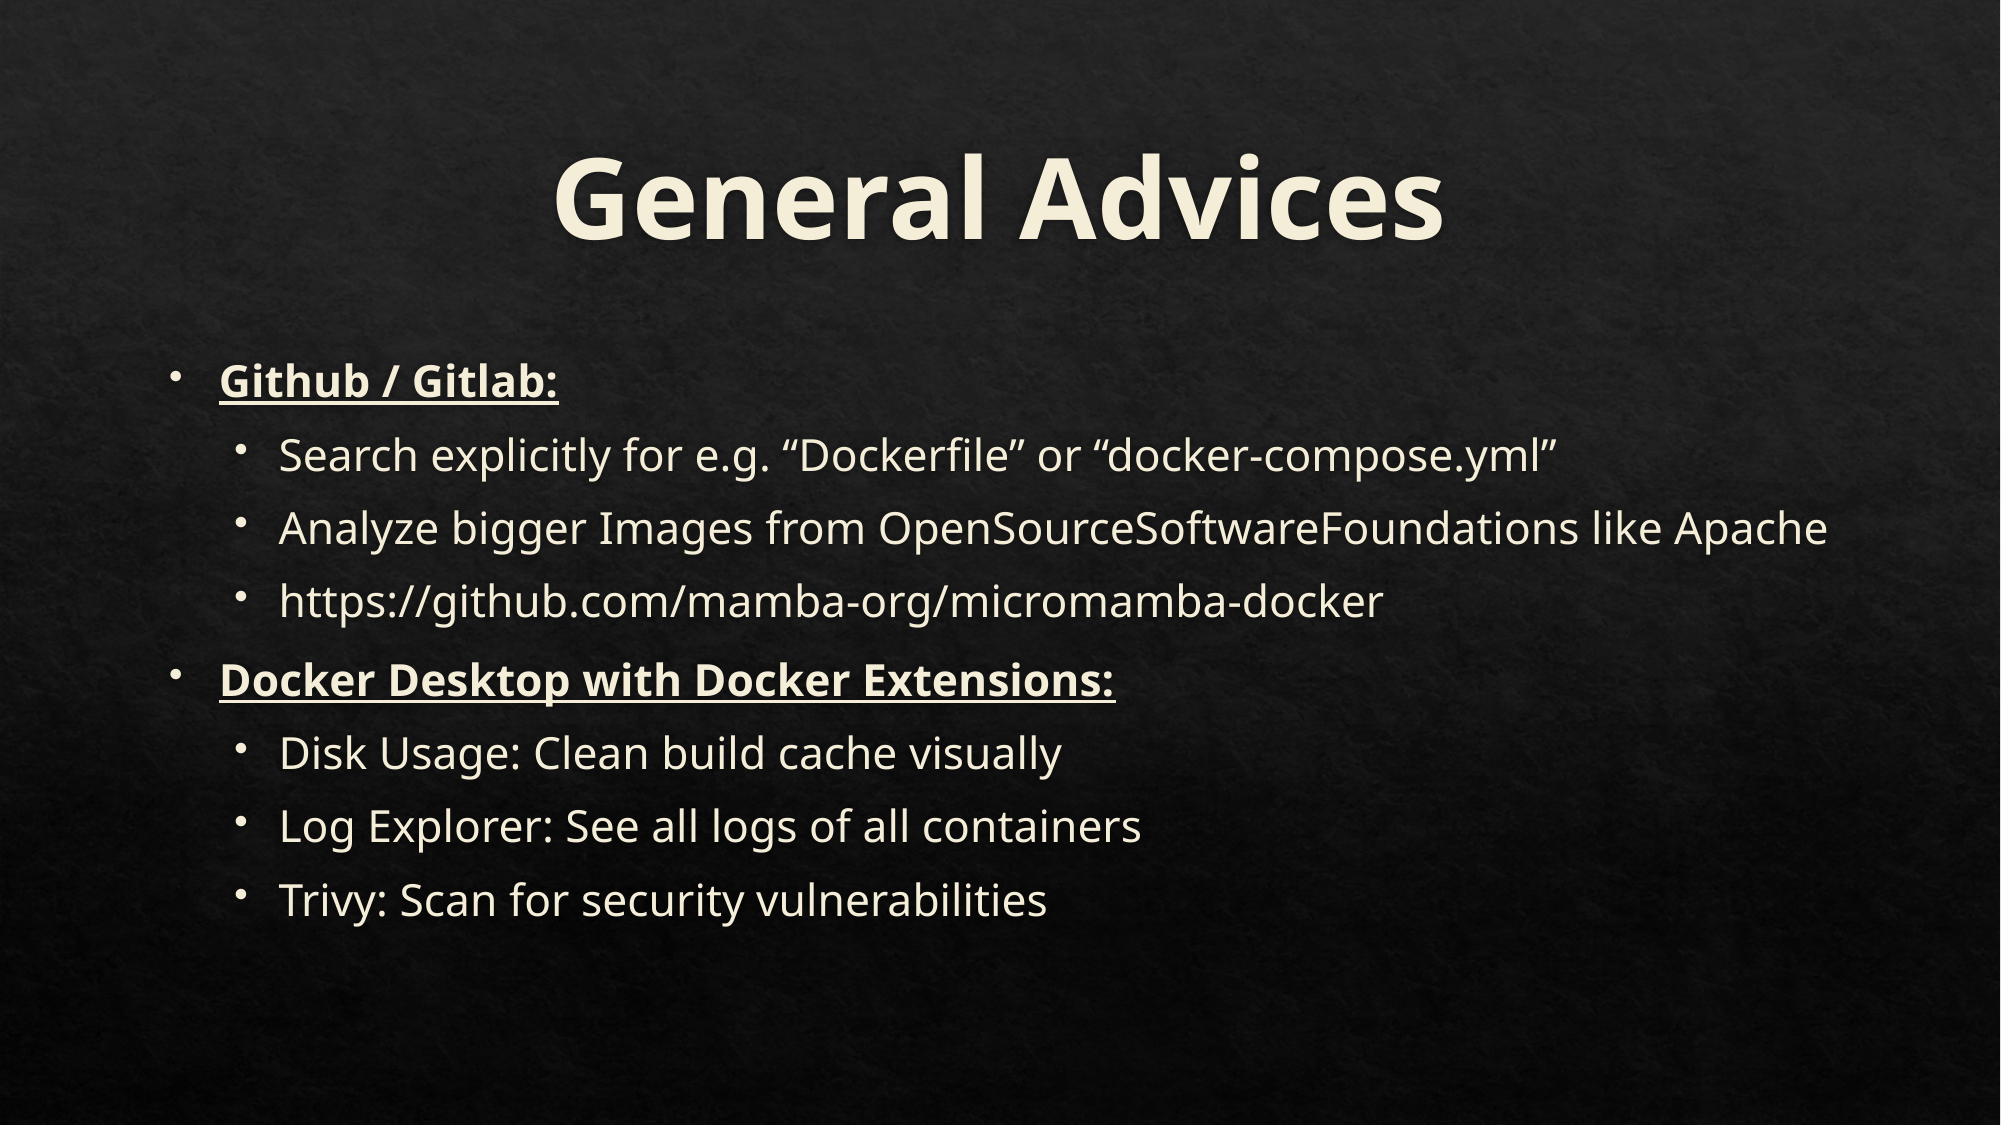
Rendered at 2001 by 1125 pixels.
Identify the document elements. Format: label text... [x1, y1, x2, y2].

list Github / Gitlab: Search explicitly for e.g. “Dockerfile” or “docker-compose.yml” Analyze bigger Images from OpenSourceSoftwareFoundations like Apache https://github.com/mamba-org/micromamba-docker Docker Desktop with Docker Extensions: Disk Usage: Clean build cache visually Log Explorer: See all logs of all containers Trivy: Scan for security vulnerabilities [149, 340, 1849, 950]
title General Advices [149, 99, 1849, 307]
